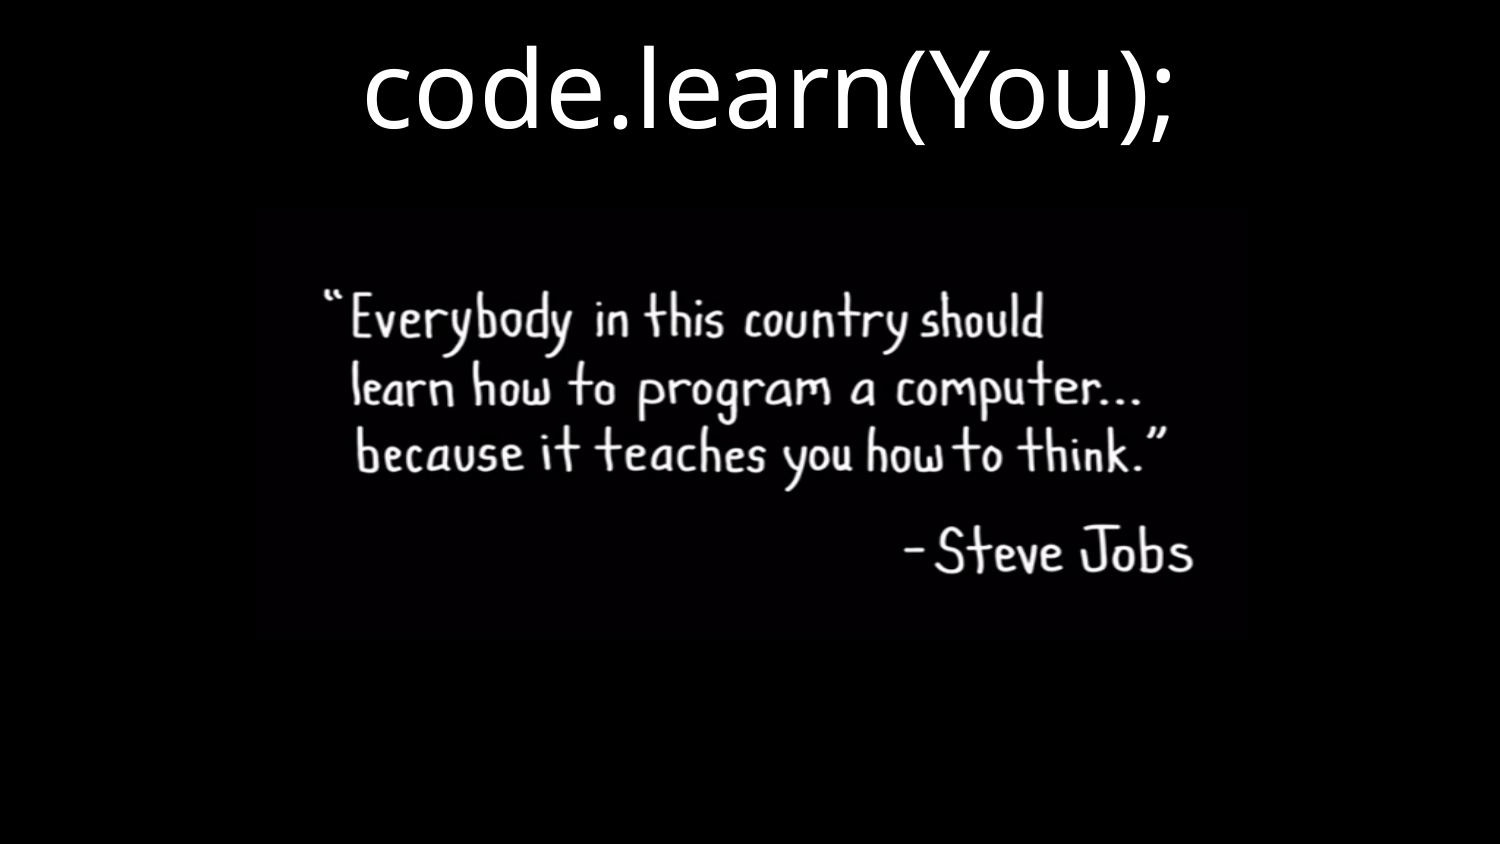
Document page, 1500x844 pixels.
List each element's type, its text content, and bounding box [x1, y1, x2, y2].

title code.learn(You); [167, 26, 1374, 151]
picture [256, 211, 1244, 633]
